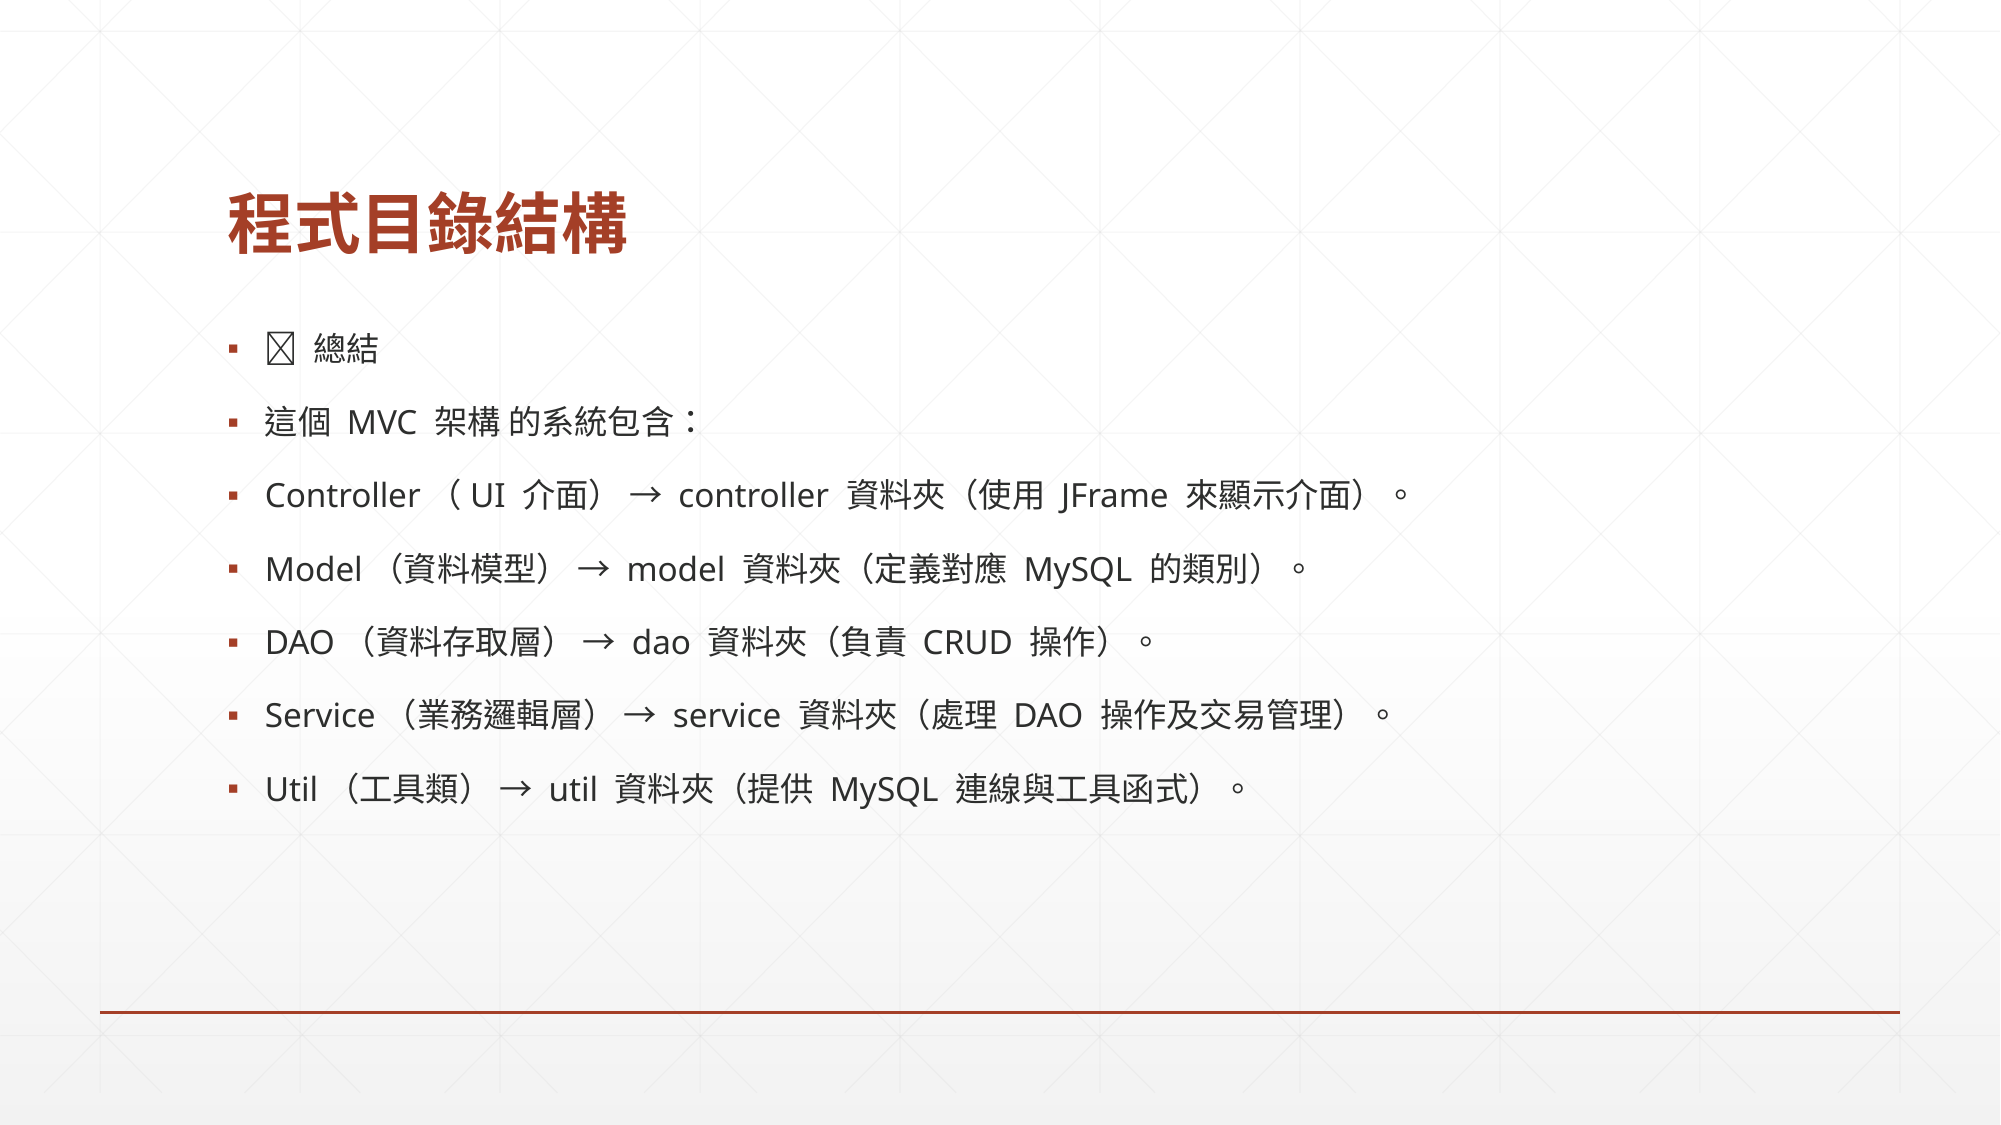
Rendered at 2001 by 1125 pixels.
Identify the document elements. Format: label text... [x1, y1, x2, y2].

title 程式目錄結構 [212, 82, 1788, 271]
list 📌 總結 這個 MVC 架構 的系統包含： Controller（UI 介面） → controller 資料夾（使用 JFrame 來顯示介面）。 Model（資料模型） → model 資料夾（定義對應 MySQL 的類別）。 DAO（資料存取層） → dao 資料夾（負責 CRUD 操作）。 Service（業務邏輯層） → service 資料夾（處理 DAO 操作及交易管理）。 Util（工具類） → util 資料夾（提供 MySQL 連線與工具函式）。 [212, 324, 1788, 950]
